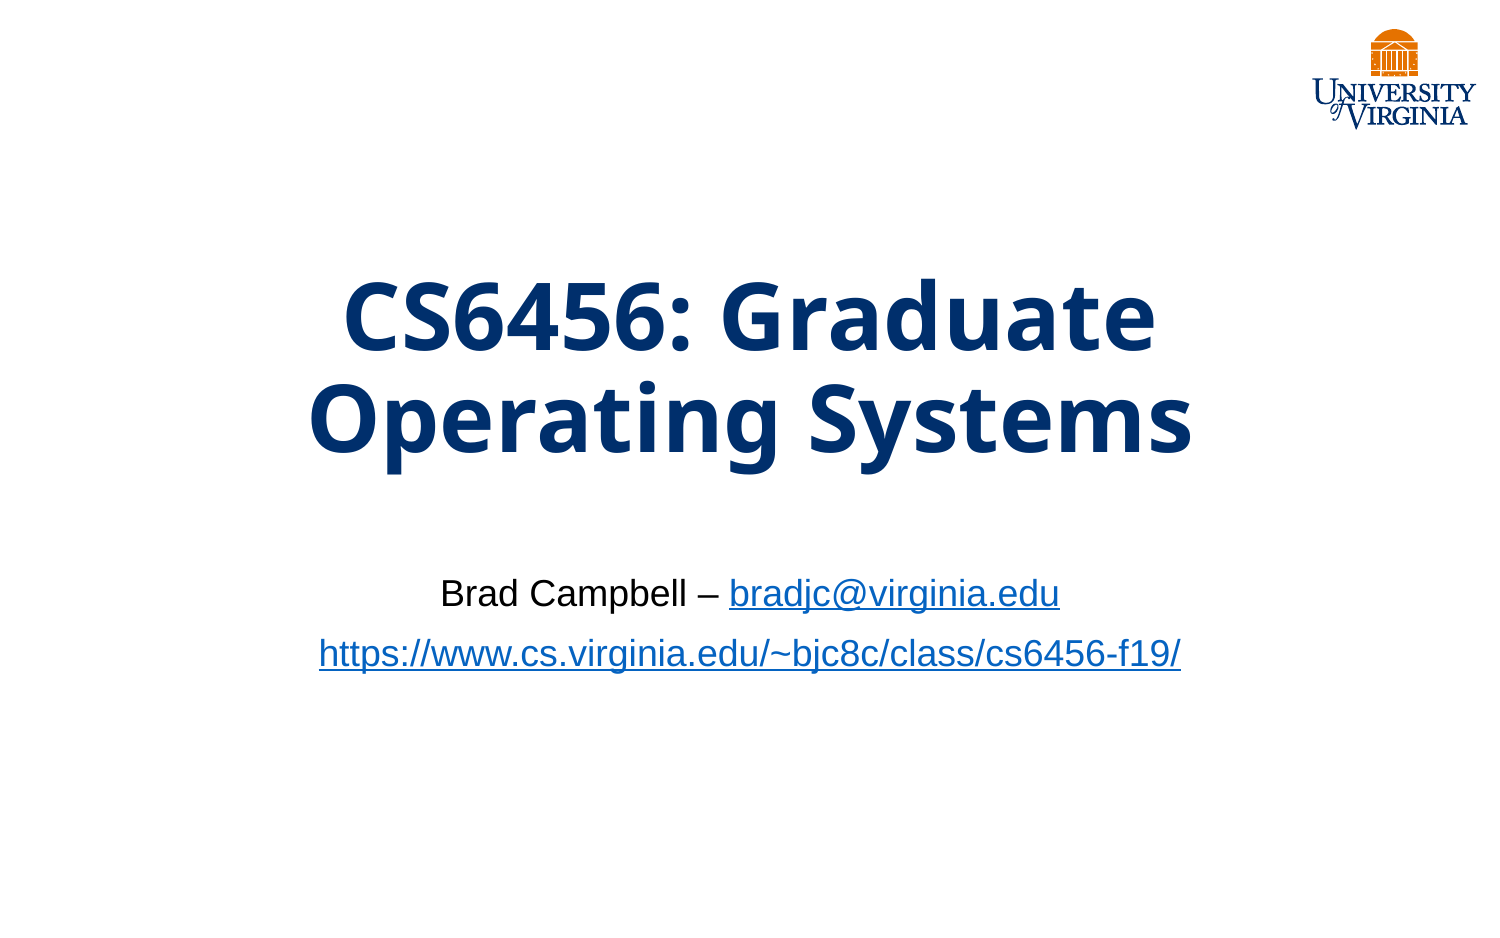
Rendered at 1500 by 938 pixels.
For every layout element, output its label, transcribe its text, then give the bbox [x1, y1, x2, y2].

title CS6456: Graduate Operating Systems [187, 153, 1313, 480]
subtitle Brad Campbell – bradjc@virginia.edu https://www.cs.virginia.edu/~bjc8c/class/cs6456-f19/ [187, 561, 1313, 788]
